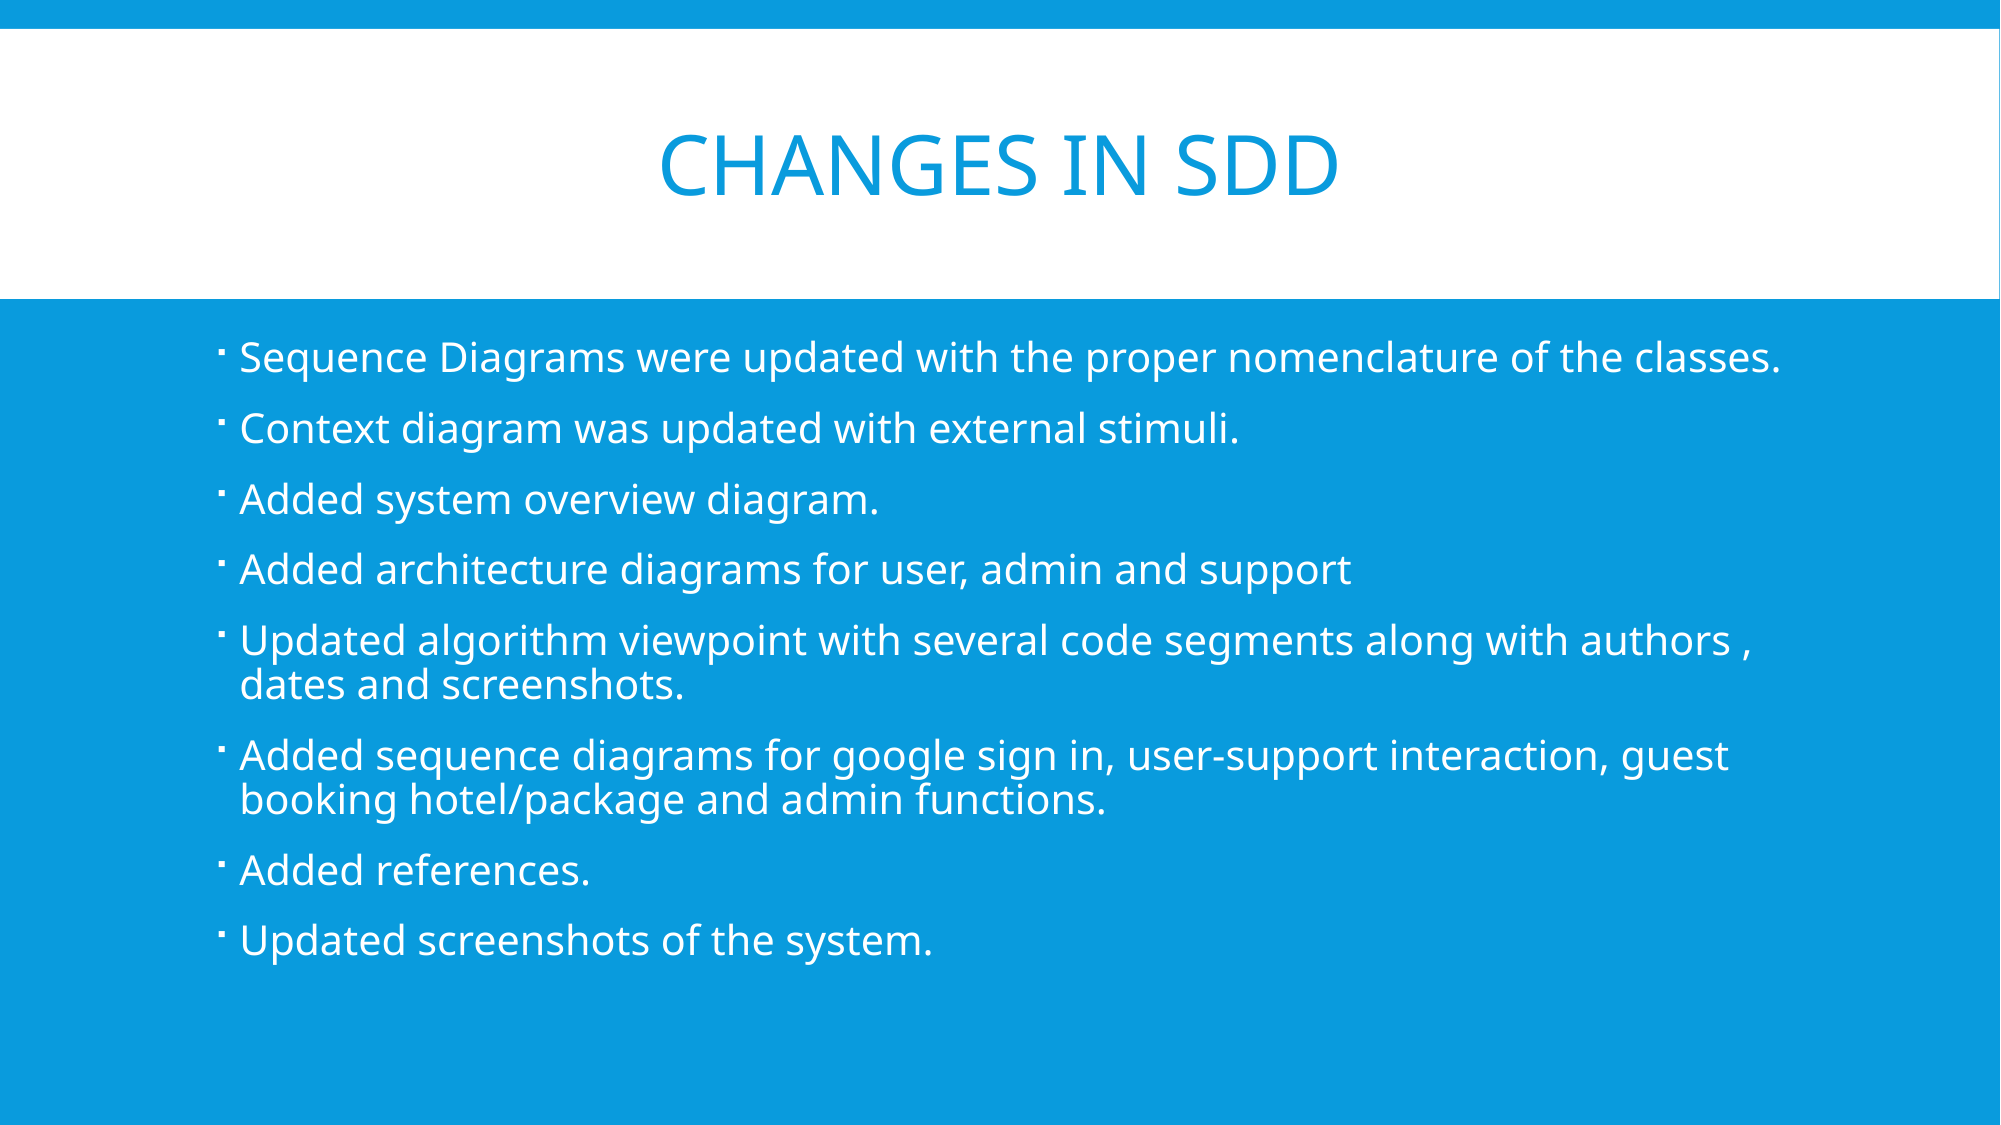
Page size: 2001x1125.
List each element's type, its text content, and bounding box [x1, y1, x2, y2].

list Sequence Diagrams were updated with the proper nomenclature of the classes. Context diagram was updated with external stimuli. Added system overview diagram. Added architecture diagrams for user, admin and support Updated algorithm viewpoint with several code segments along with authors , dates and screenshots. Added sequence diagrams for google sign in, user-support interaction, guest booking hotel/package and admin functions. Added references. Updated screenshots of the system. [197, 329, 1803, 1020]
title Changes in SDD [197, 46, 1803, 295]
